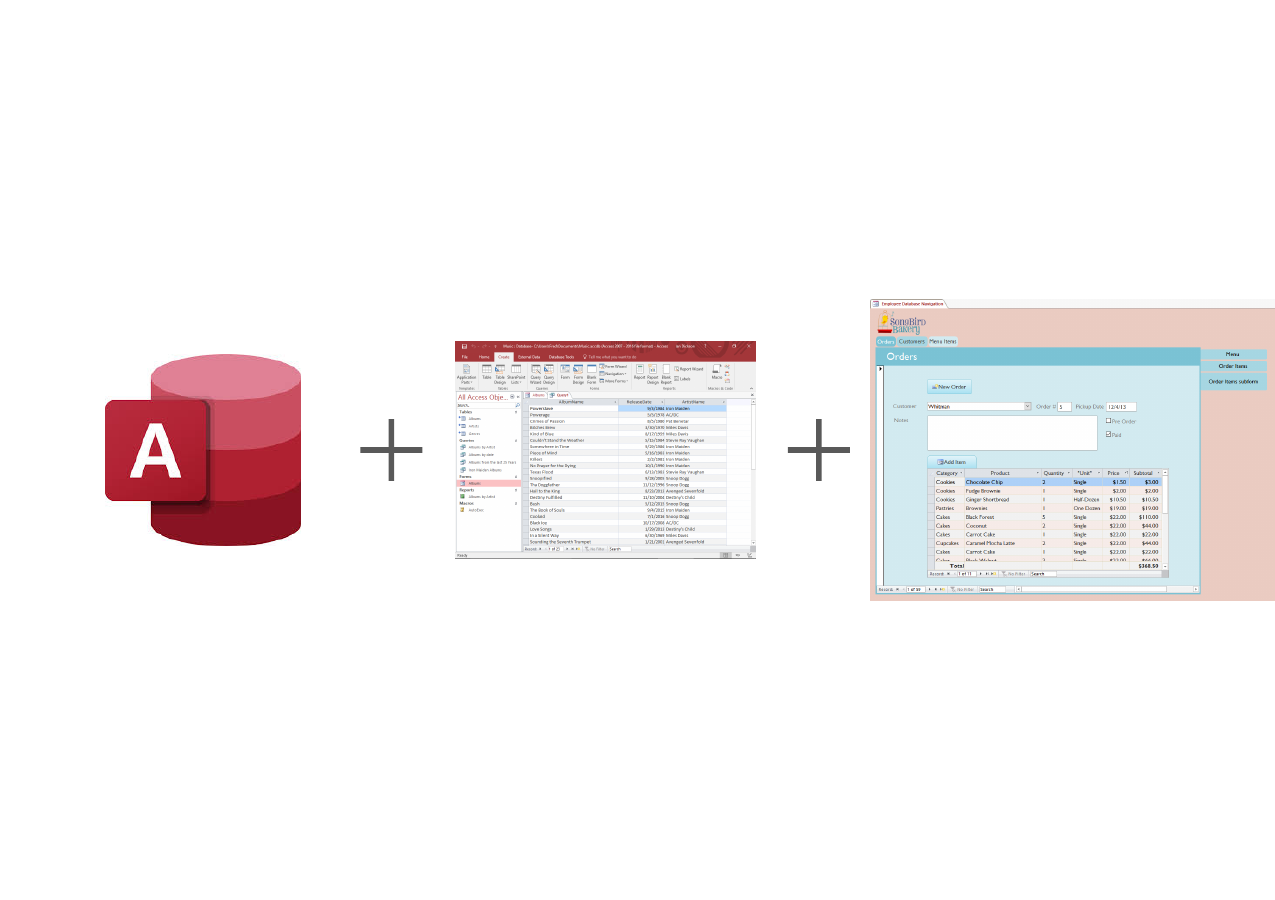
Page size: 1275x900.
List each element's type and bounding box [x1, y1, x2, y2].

text_box [105, 299, 1275, 601]
